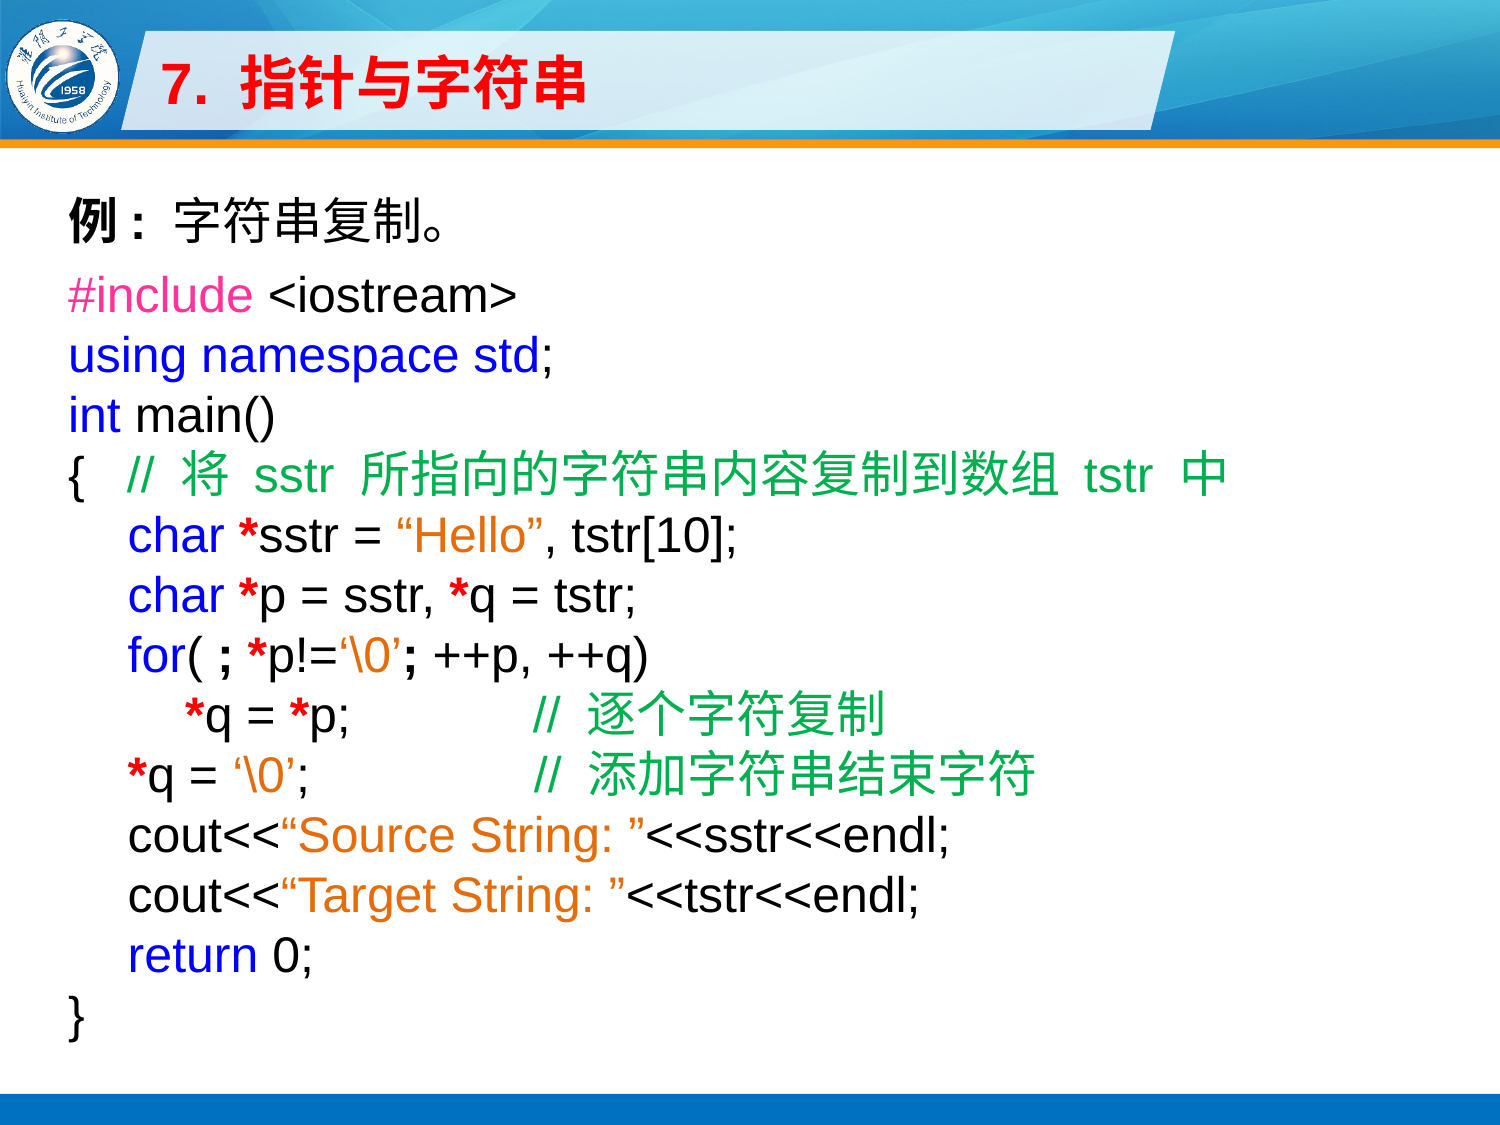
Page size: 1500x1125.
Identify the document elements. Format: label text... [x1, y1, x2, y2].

picture [0, 0, 1500, 139]
title 7. 指针与字符串 [145, 39, 1176, 123]
list 例: 字符串复制。 #include <iostream> using namespace std; int main() { // 将 sstr 所指向的字符串内容复制到数组 tstr 中 char *sstr = “Hello”, tstr[10]; char *p = sstr, *q = tstr; for( ; *p!=‘\0’; ++p, ++q) *q = *p; // 逐个字符复制 *q = ‘\0’; // 添加字符串结束字符 cout<<“Source String: ”<<sstr<<endl; cout<<“Target String: ”<<tstr<<endl; return 0; } [53, 170, 1447, 1069]
